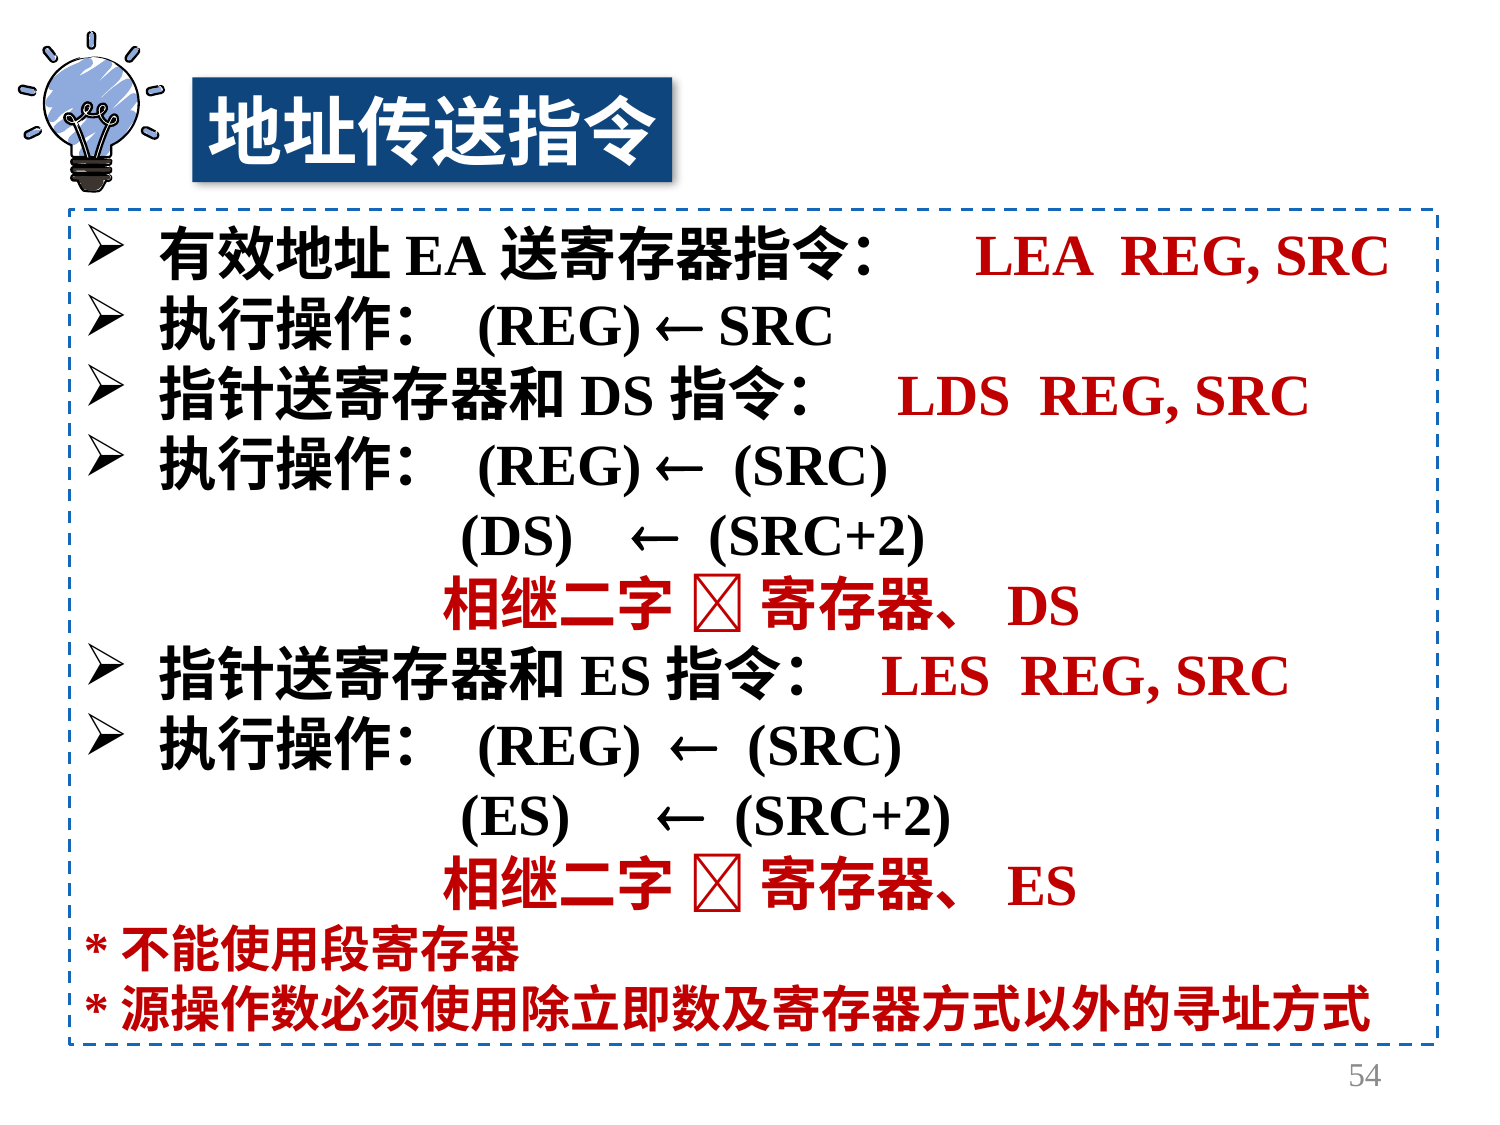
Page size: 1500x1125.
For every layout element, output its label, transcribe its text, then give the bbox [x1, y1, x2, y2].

slide_number 54 [1059, 1042, 1397, 1103]
text_box 有效地址EA送寄存器指令： LEA REG, SRC 执行操作： (REG)  SRC 指针送寄存器和DS指令： LDS REG, SRC 执行操作： (REG)  (SRC) (DS)  (SRC+2) 相继二字  寄存器、DS 指针送寄存器和ES指令： LES REG, SRC 执行操作： (REG)  (SRC) (ES)  (SRC+2) 相继二字  寄存器、ES *不能使用段寄存器 *源操作数必须使用除立即数及寄存器方式以外的寻址方式 [69, 209, 1438, 1045]
text_box 地址传送指令 [192, 77, 673, 183]
